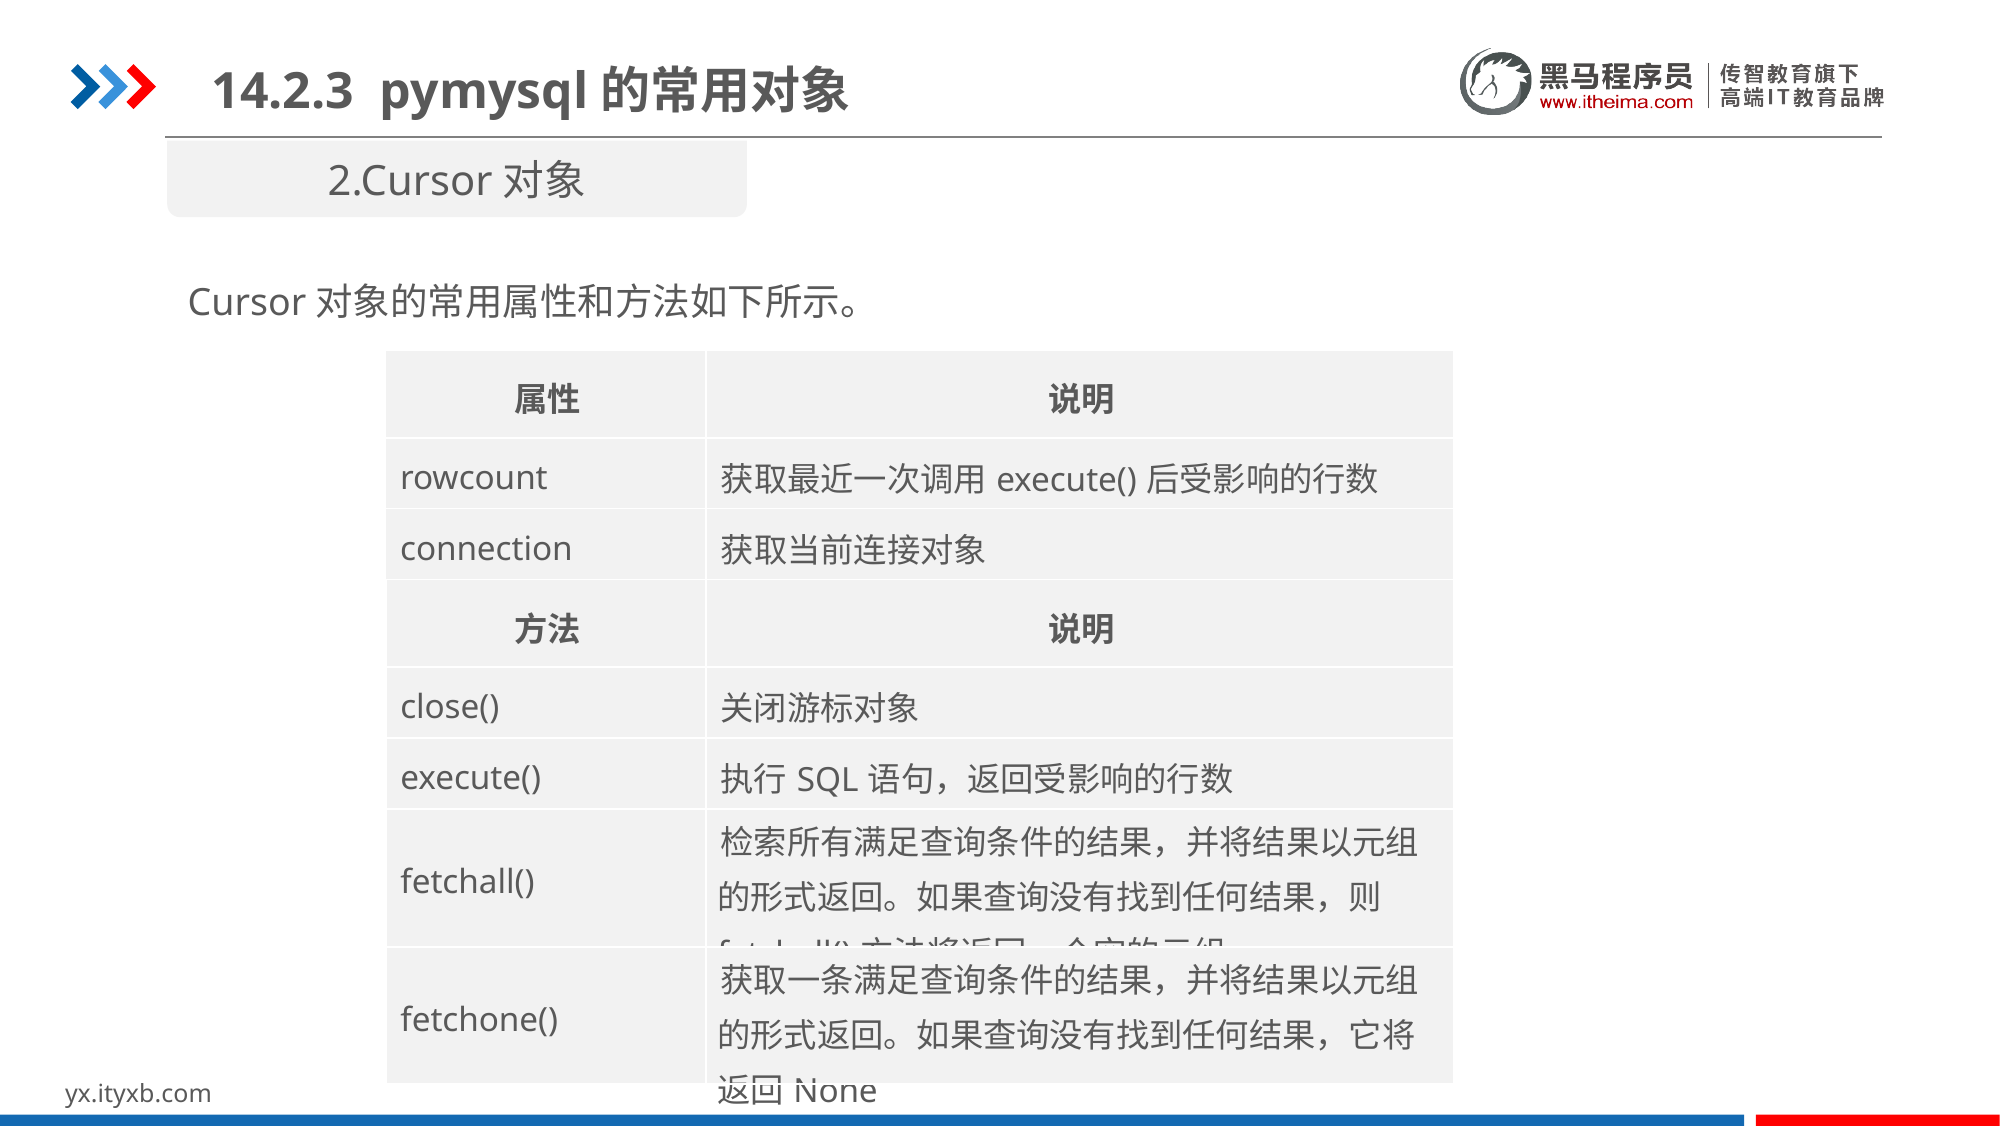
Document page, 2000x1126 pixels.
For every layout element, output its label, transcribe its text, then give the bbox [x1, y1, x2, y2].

picture [1460, 48, 1887, 115]
table_cell 获取一条满足查询条件的结果，并将结果以元组的形式返回。如果查询没有找到任何结果，它将返回None [707, 948, 1453, 1083]
text_box Cursor对象的常用属性和方法如下所示。 [172, 247, 1762, 350]
table_cell close() [387, 668, 705, 737]
table_header 方法 [387, 580, 705, 666]
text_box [166, 140, 748, 218]
table_cell execute() [387, 739, 705, 808]
table_cell rowcount [386, 439, 705, 508]
table_header 说明 [707, 351, 1453, 437]
table_header 属性 [386, 351, 705, 437]
table_cell 获取当前连接对象 [707, 509, 1453, 579]
text_box 14.2.3 pymysql的常用对象 [196, 42, 1008, 136]
table_cell fetchone() [387, 948, 705, 1083]
table_cell 检索所有满足查询条件的结果，并将结果以元组的形式返回。如果查询没有找到任何结果，则fetchall()方法将返回一个空的元组 [707, 810, 1453, 946]
table_cell fetchall() [387, 810, 705, 946]
table_header 说明 [707, 580, 1453, 666]
table_cell connection [386, 509, 705, 579]
table_cell 获取最近一次调用execute()后受影响的行数 [707, 439, 1453, 508]
table_cell 关闭游标对象 [707, 668, 1453, 737]
table_cell 执行SQL语句，返回受影响的行数 [707, 739, 1453, 808]
